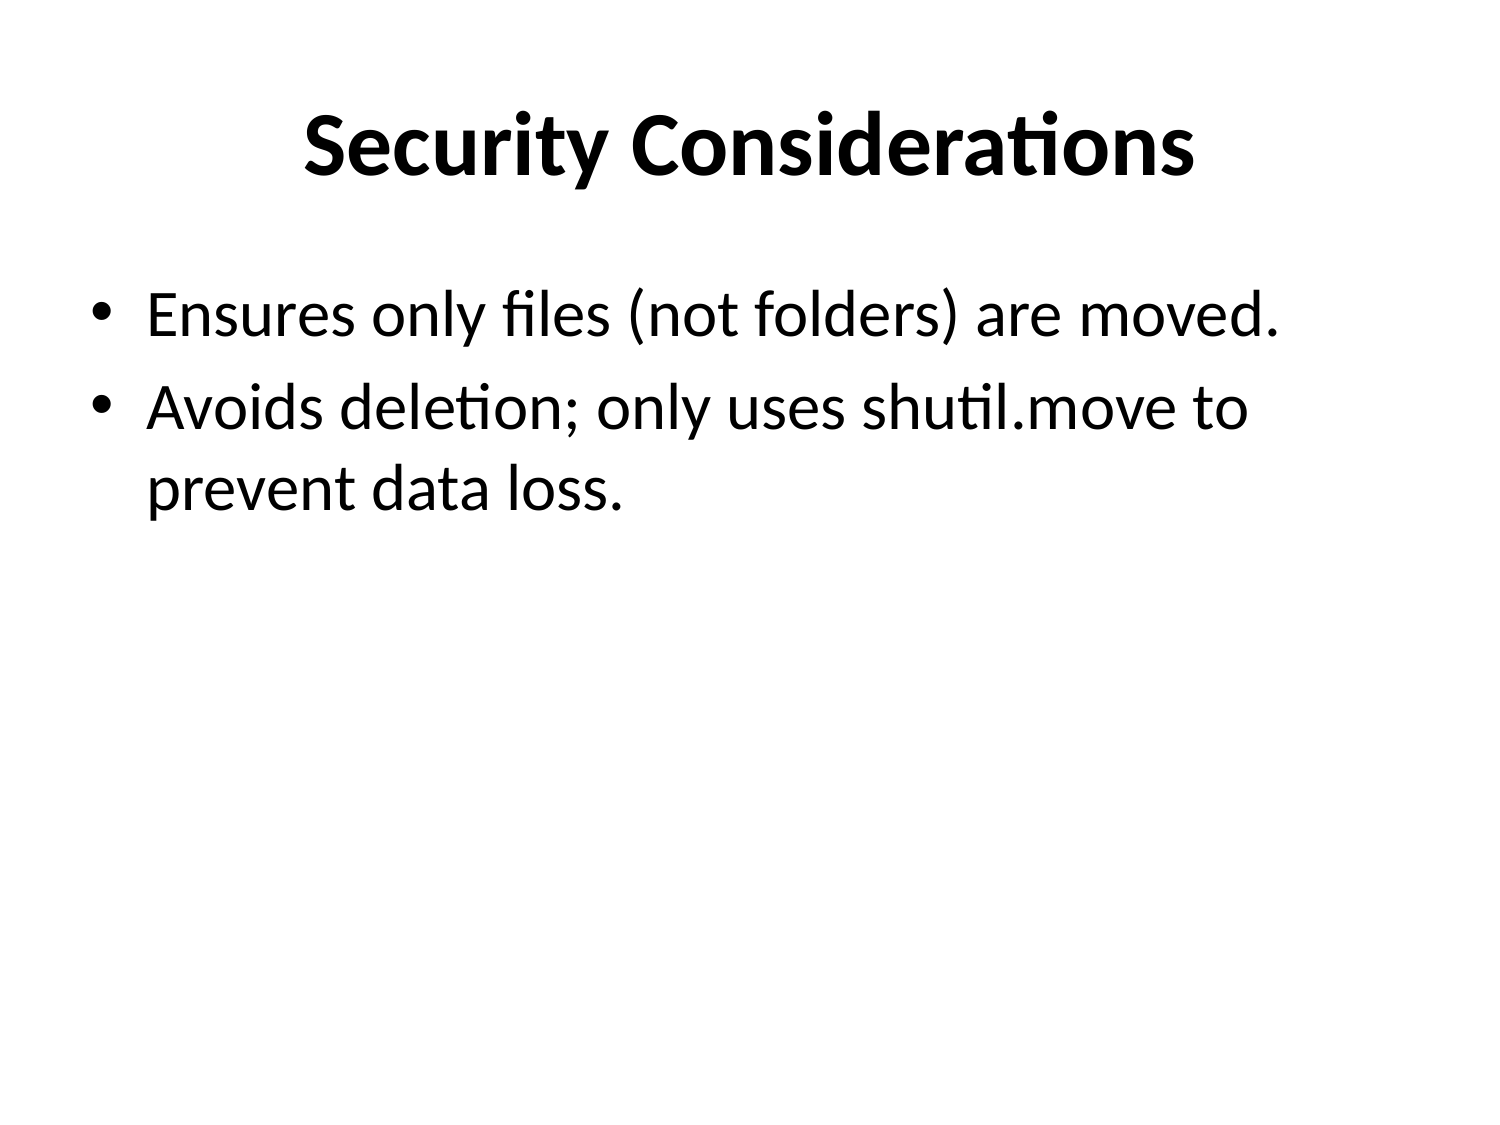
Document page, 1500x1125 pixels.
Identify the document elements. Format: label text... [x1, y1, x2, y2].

list Ensures only files (not folders) are moved. Avoids deletion; only uses shutil.move to prevent data loss. [75, 262, 1425, 1005]
title Security Considerations [75, 45, 1425, 233]
